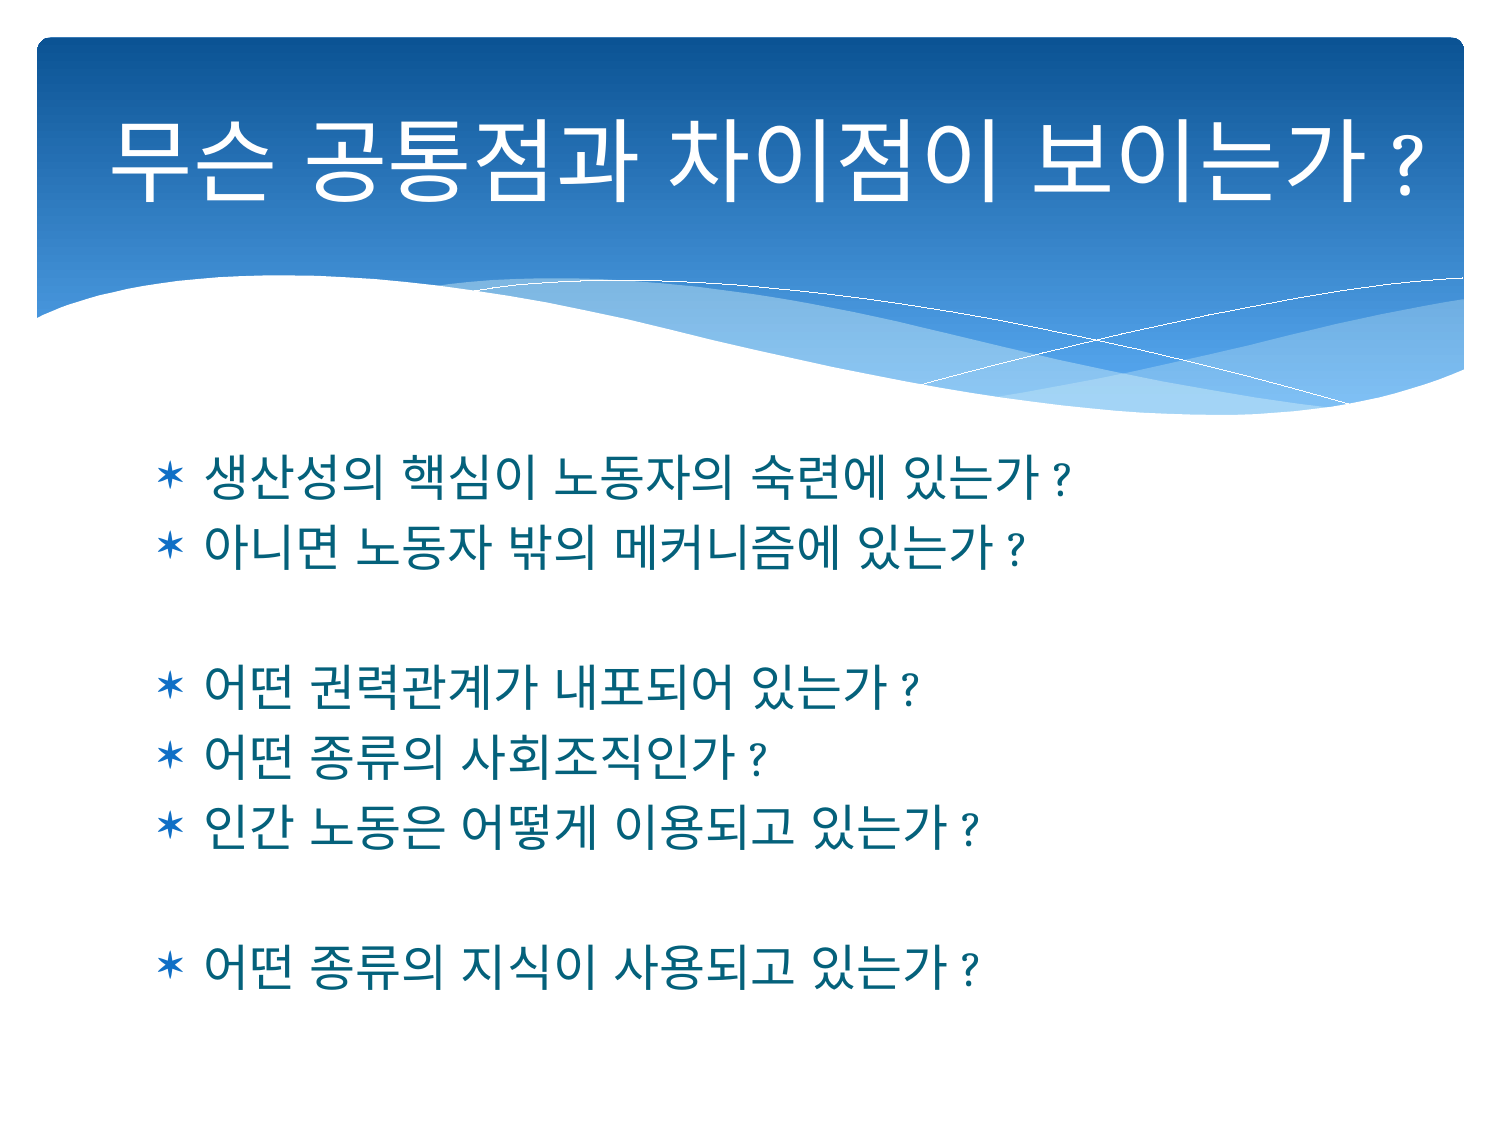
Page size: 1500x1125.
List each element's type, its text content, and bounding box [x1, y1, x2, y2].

list 생산성의 핵심이 노동자의 숙련에 있는가? 아니면 노동자 밖의 메커니즘에 있는가? 어떤 권력관계가 내포되어 있는가? 어떤 종류의 사회조직인가? 인간 노동은 어떻게 이용되고 있는가? 어떤 종류의 지식이 사용되고 있는가? [143, 438, 1359, 1005]
title 무슨 공통점과 차이점이 보이는가? [75, 55, 1425, 261]
